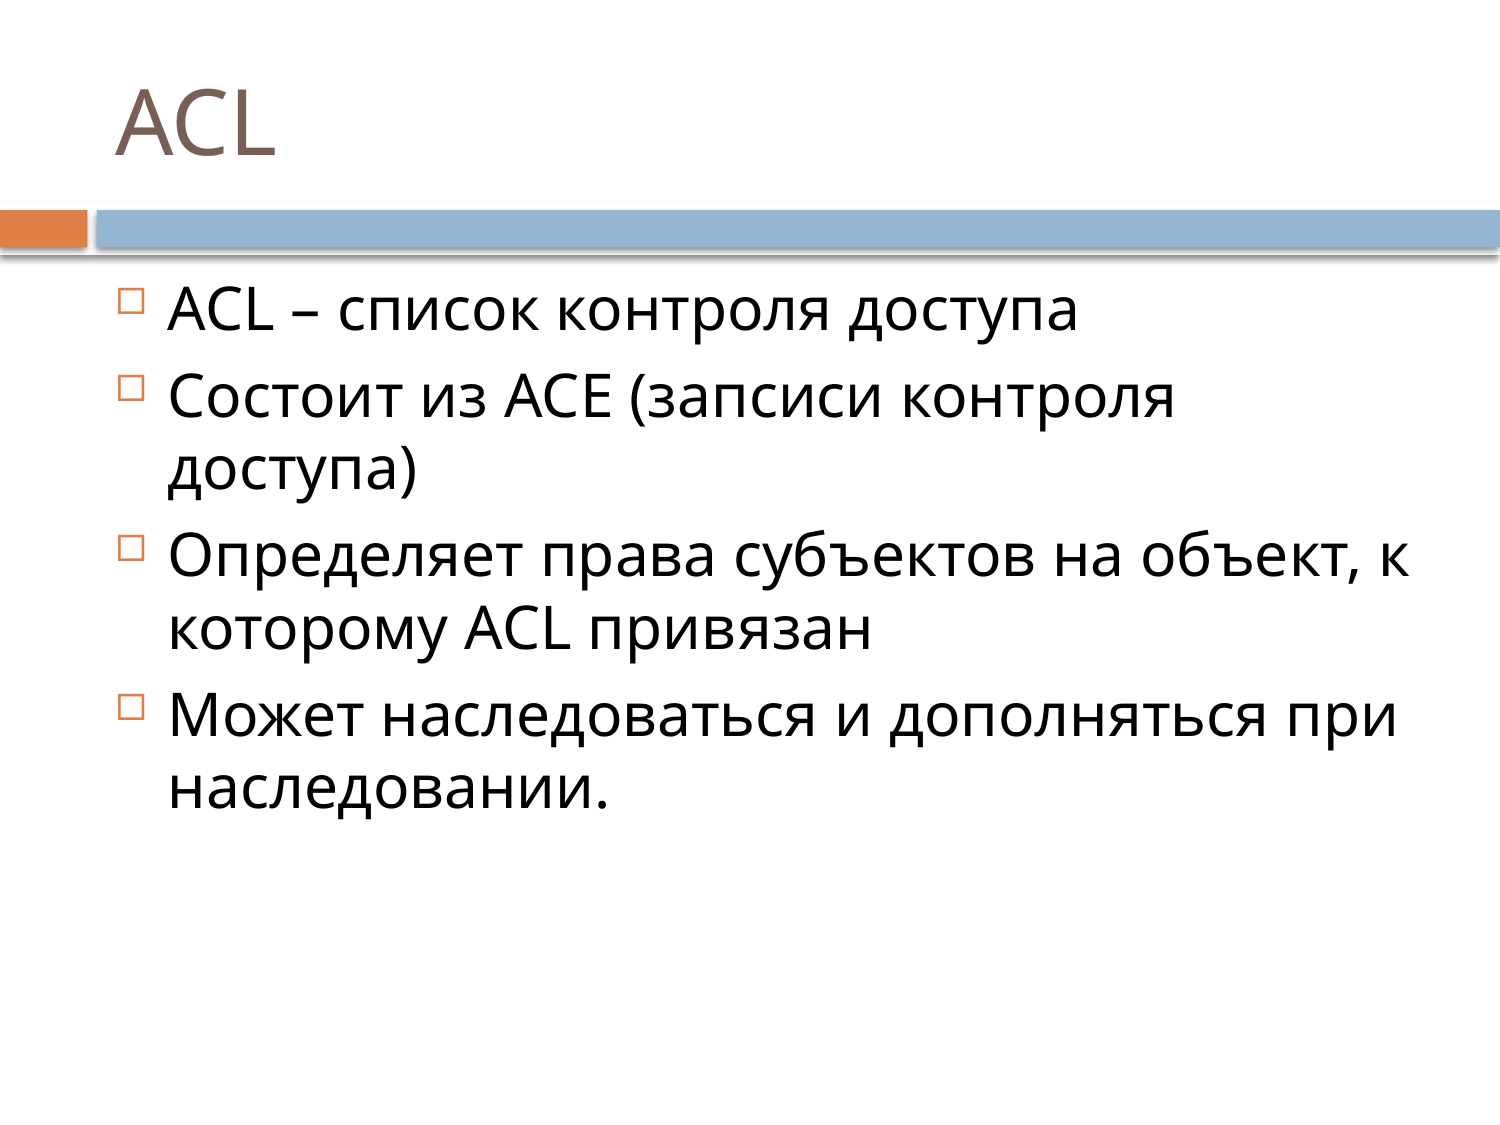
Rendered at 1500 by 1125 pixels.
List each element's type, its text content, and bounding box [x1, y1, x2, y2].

list ACL – список контроля доступа Состоит из ACE (запсиси контроля доступа) Определяет права субъектов на объект, к которому ACL привязан Может наследоваться и дополняться при наследовании. [100, 262, 1438, 1000]
title ACL [100, 37, 1438, 200]
